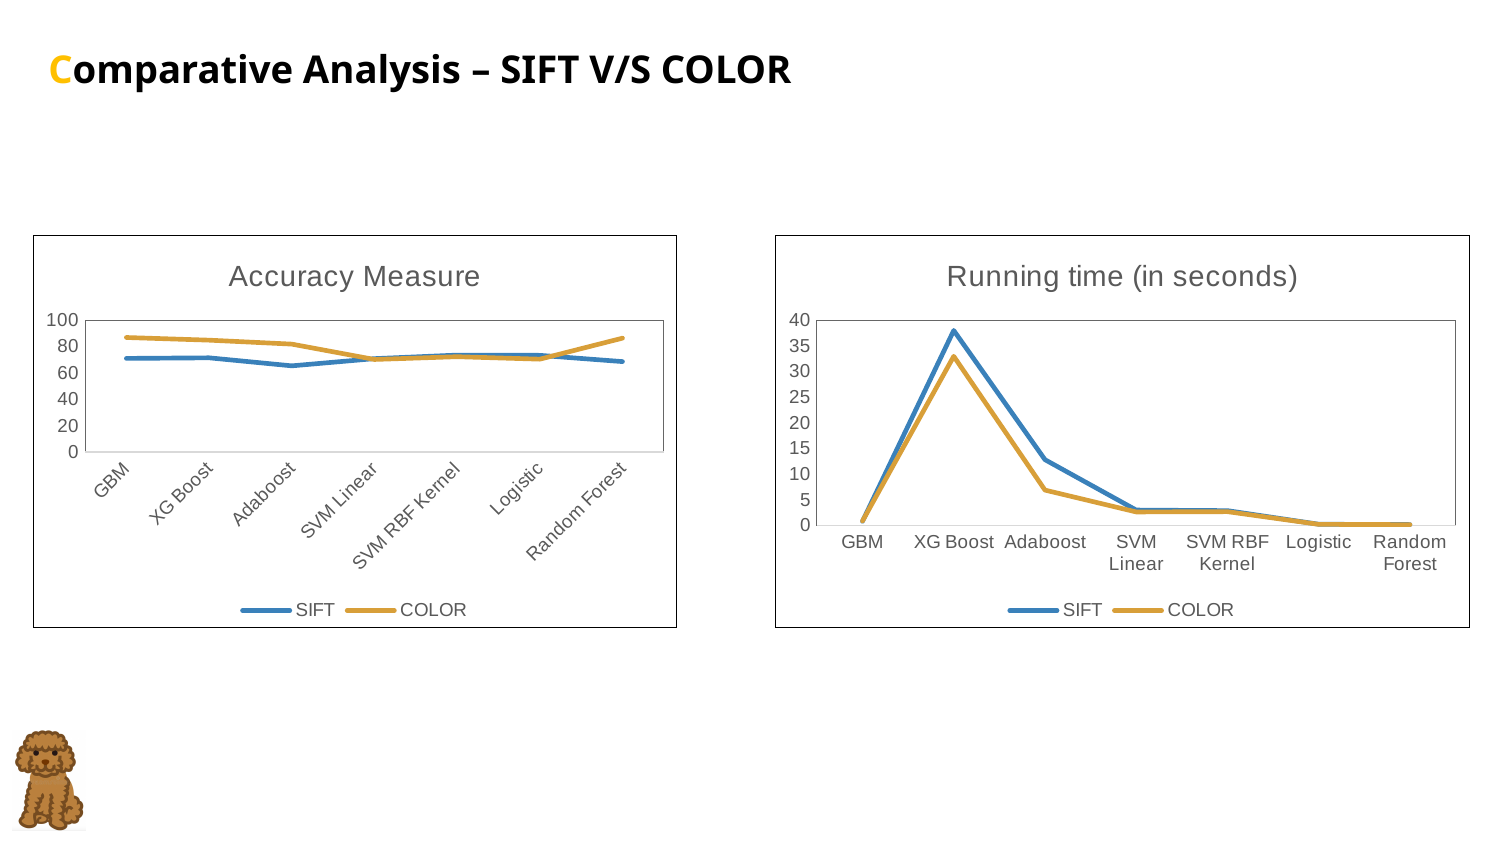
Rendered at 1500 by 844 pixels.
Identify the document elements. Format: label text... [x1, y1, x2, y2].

picture [11, 730, 86, 831]
chart [774, 235, 1470, 628]
chart [33, 235, 677, 628]
title Comparative Analysis – SIFT V/S COLOR [33, 30, 1500, 107]
